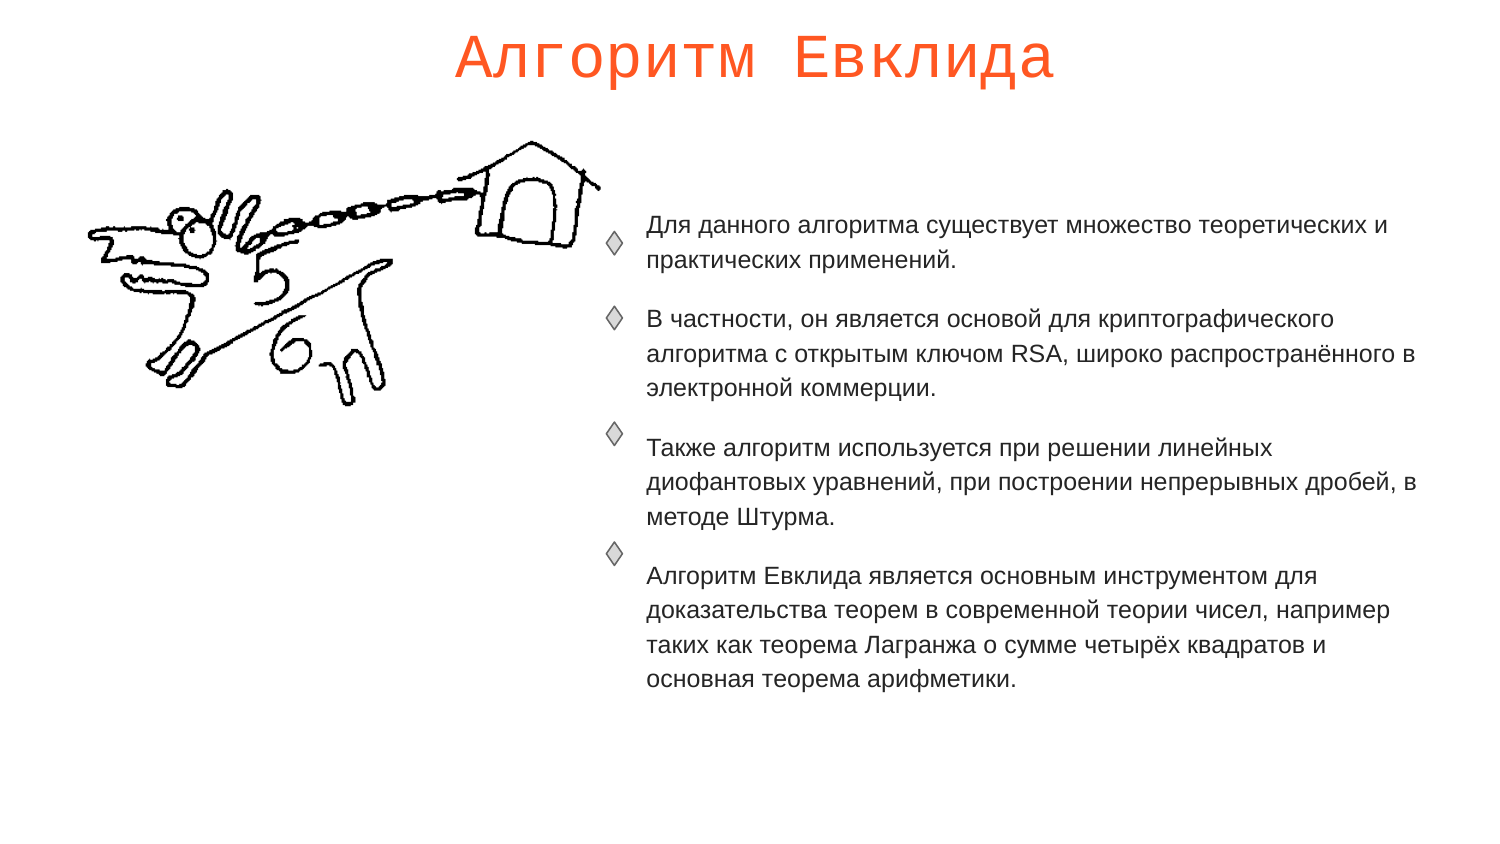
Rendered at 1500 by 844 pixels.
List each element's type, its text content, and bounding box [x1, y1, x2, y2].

text_box [606, 422, 623, 446]
text_box [611, 306, 623, 330]
text_box Для данного алгоритма существует множество теоретических и практических применений. В частности, он является основой для криптографического алгоритма с открытым ключом RSA, широко распространённого в электронной коммерции. Также алгоритм используется при решении линейных диофантовых уравнений, при построении непрерывных дробей, в методе Штурма. Алгоритм Евклида является основным инструментом для доказательства теорем в современной теории чисел, например таких как теорема Лагранжа о сумме четырёх квадратов и основная теорема арифметики. [631, 187, 1438, 710]
text_box [606, 542, 623, 566]
picture [77, 95, 607, 421]
text_box [611, 231, 623, 255]
title Алгоритм Евклида [56, 0, 1455, 94]
